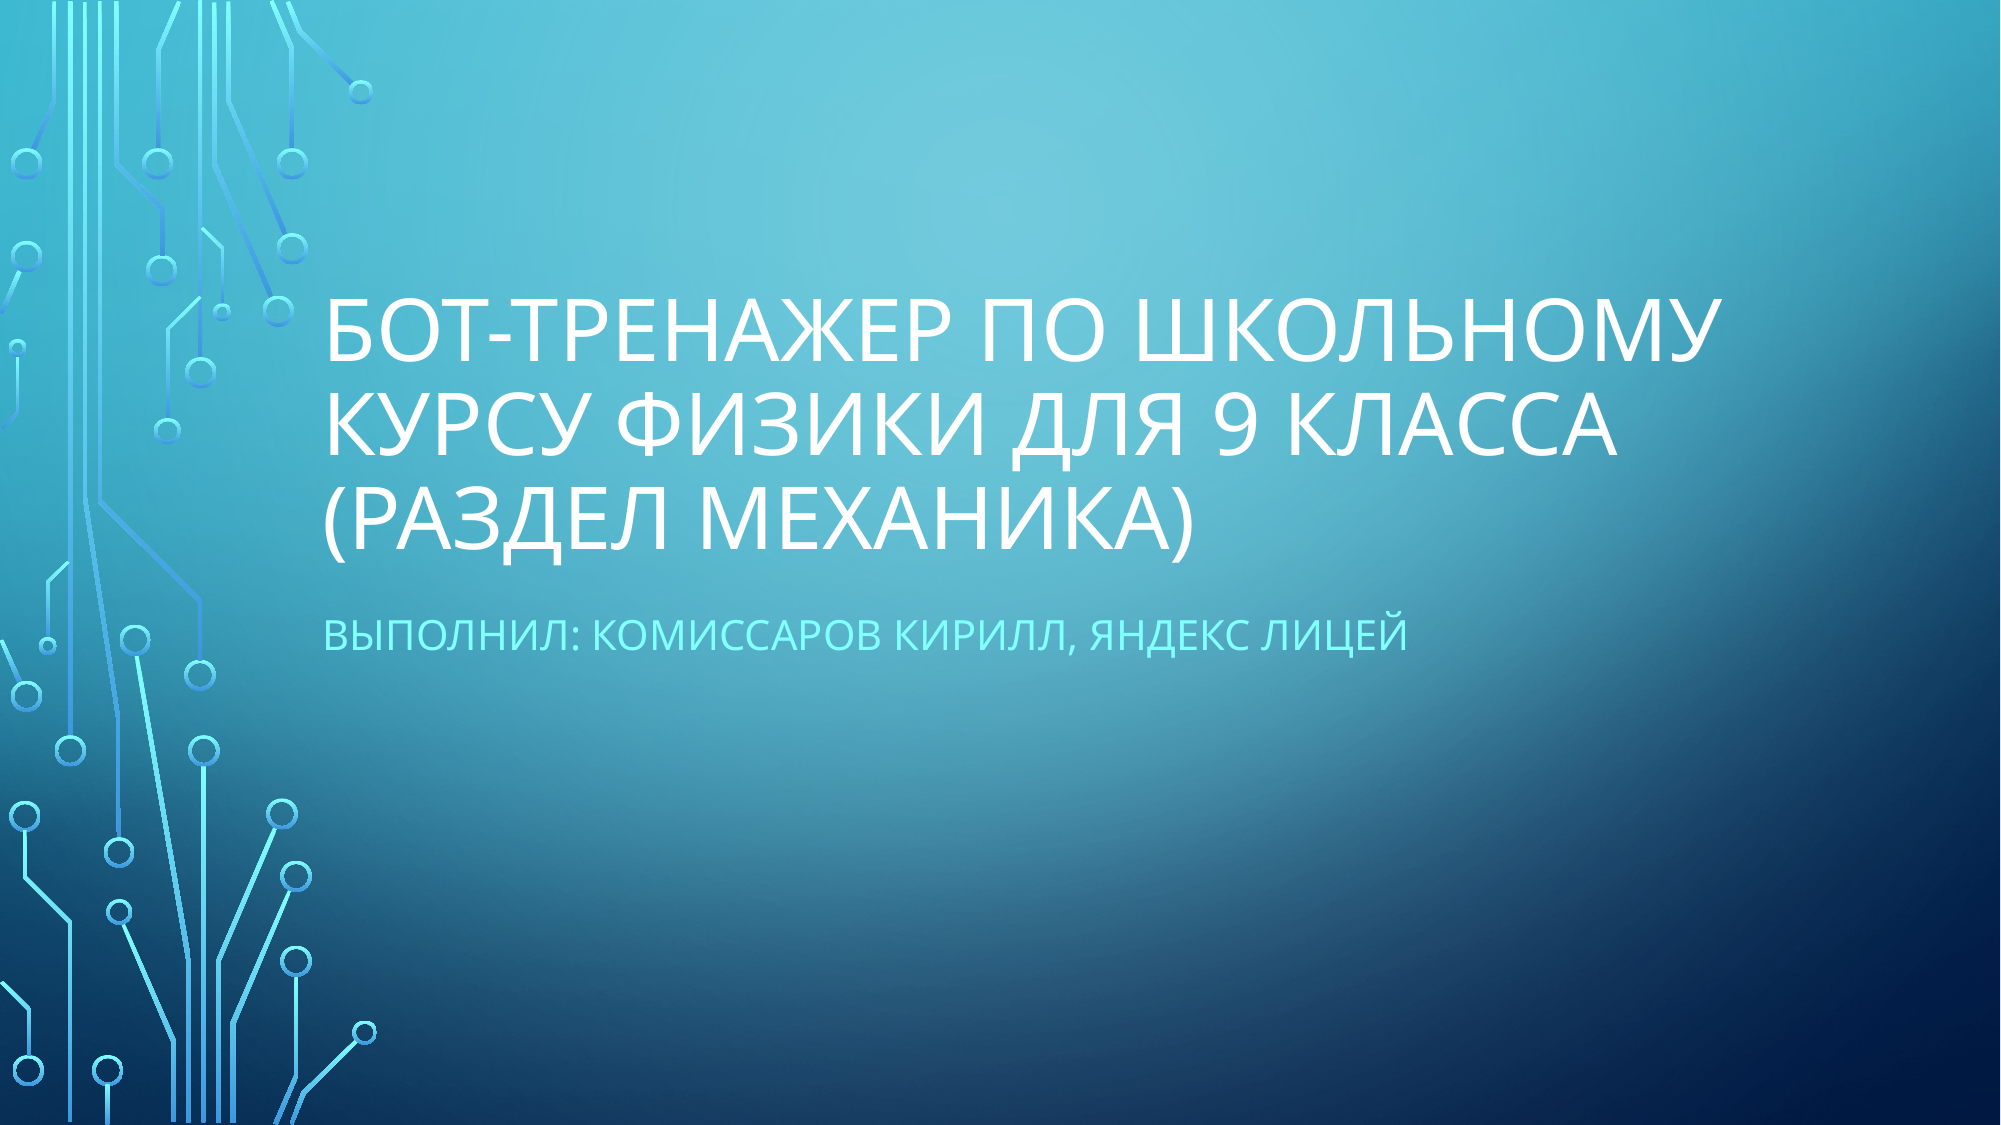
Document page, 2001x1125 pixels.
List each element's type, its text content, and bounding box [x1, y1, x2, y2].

title БОТ-Тренажер по школьному курсу физики для 9 класса (раздел Механика) [307, 184, 1750, 576]
subtitle Выполнил: Комиссаров кирилл, Яндекс лицей [307, 590, 1750, 863]
